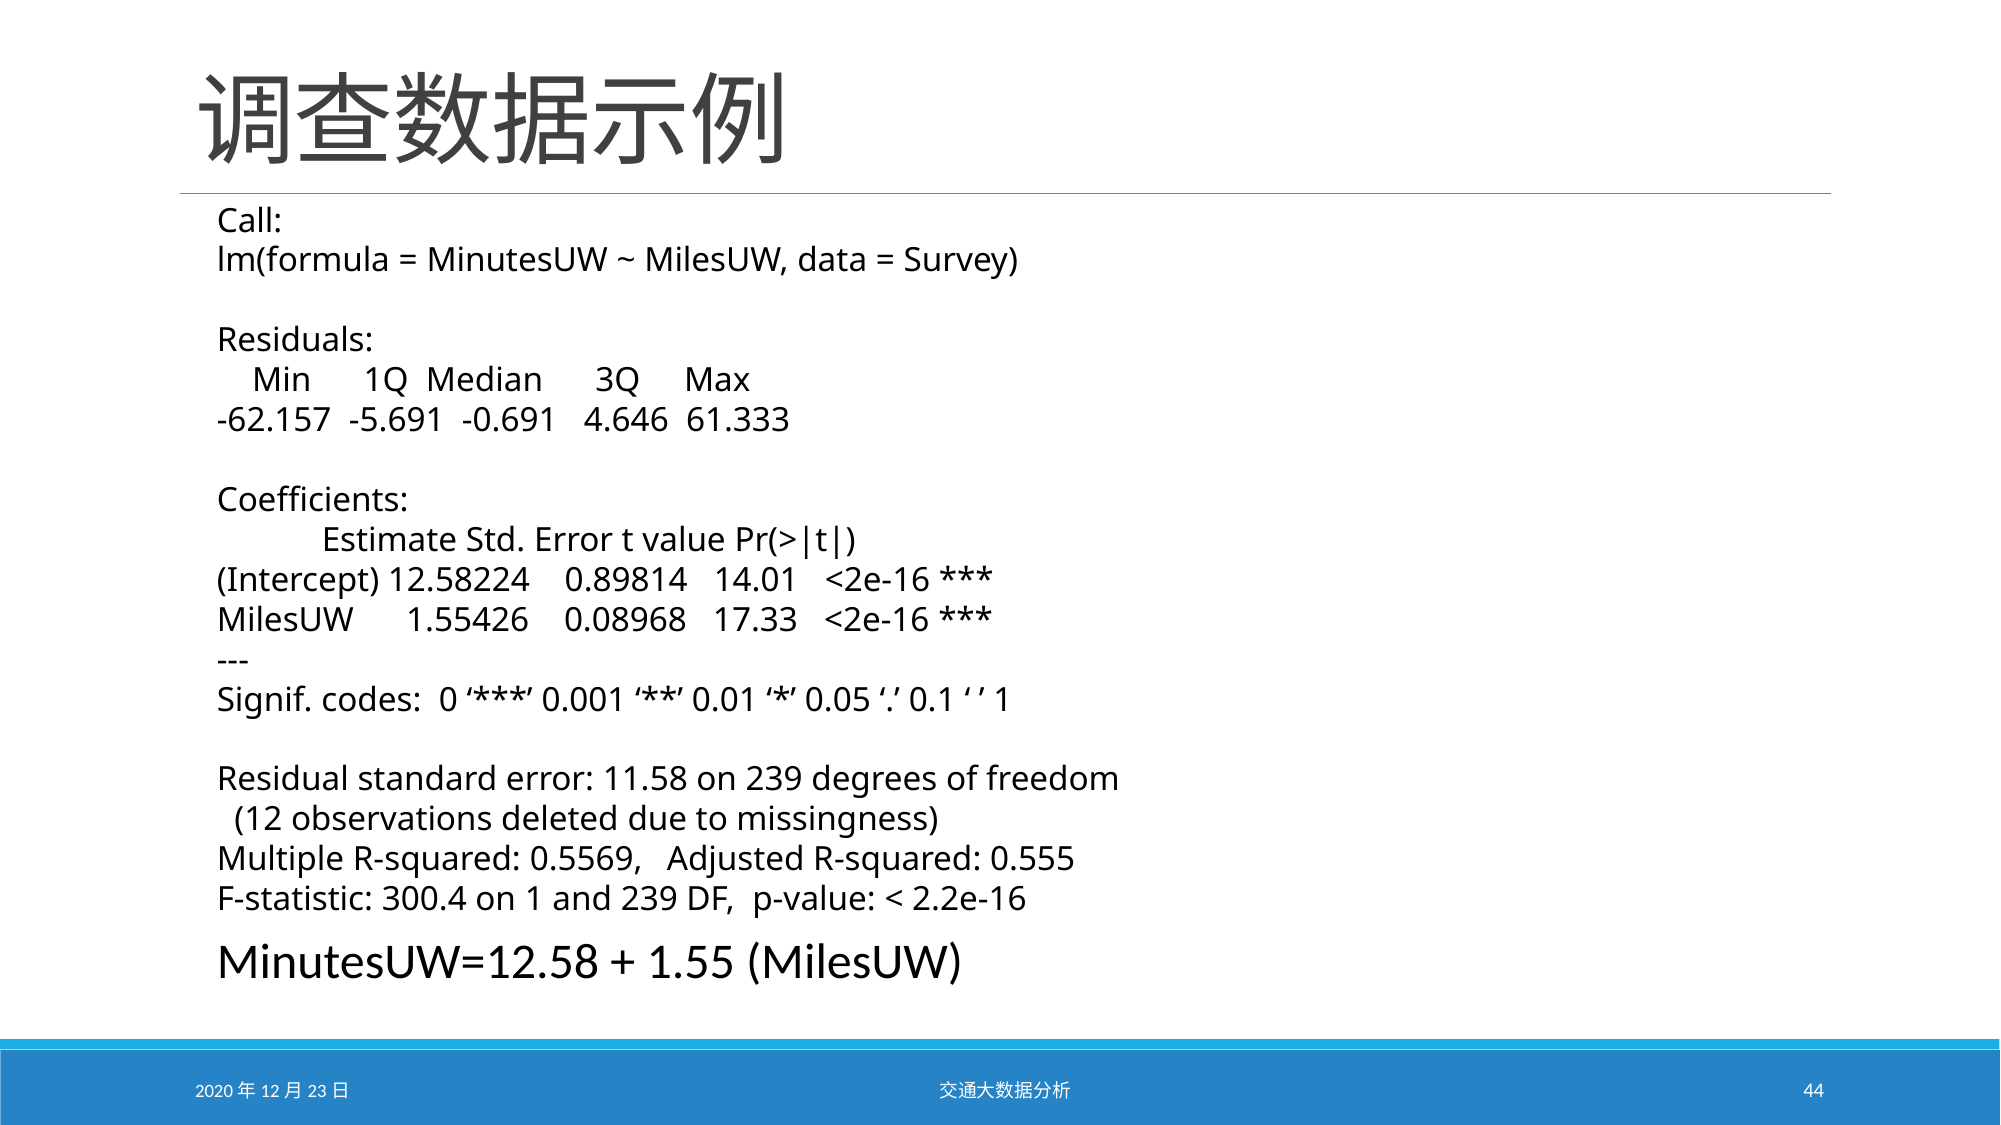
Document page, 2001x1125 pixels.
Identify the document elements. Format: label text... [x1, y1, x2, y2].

footer 交通大数据分析 [609, 1059, 1401, 1120]
text_box MinutesUW=12.58 + 1.55 (MilesUW) [202, 920, 1444, 996]
text_box Call: lm(formula = MinutesUW ~ MilesUW, data = Survey) Residuals: Min 1Q Median 3Q Max -62.157 -5.691 -0.691 4.646 61.333 Coefficients: Estimate Std. Error t value Pr(>|t|) (Intercept) 12.58224 0.89814 14.01 <2e-16 *** MilesUW 1.55426 0.08968 17.33 <2e-16 *** --- Signif. codes: 0 ‘***’ 0.001 ‘**’ 0.01 ‘*’ 0.05 ‘.’ 0.1 ‘ ’ 1 Residual standard error: 11.58 on 239 degrees of freedom (12 observations deleted due to missingness) Multiple R-squared: 0.5569, Adjusted R-squared: 0.555 F-statistic: 300.4 on 1 and 239 DF, p-value: < 2.2e-16 [202, 191, 1490, 925]
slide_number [179, 1059, 586, 1120]
slide_number 44 [1624, 1059, 1840, 1120]
title 调查数据示例 [179, 20, 1830, 185]
